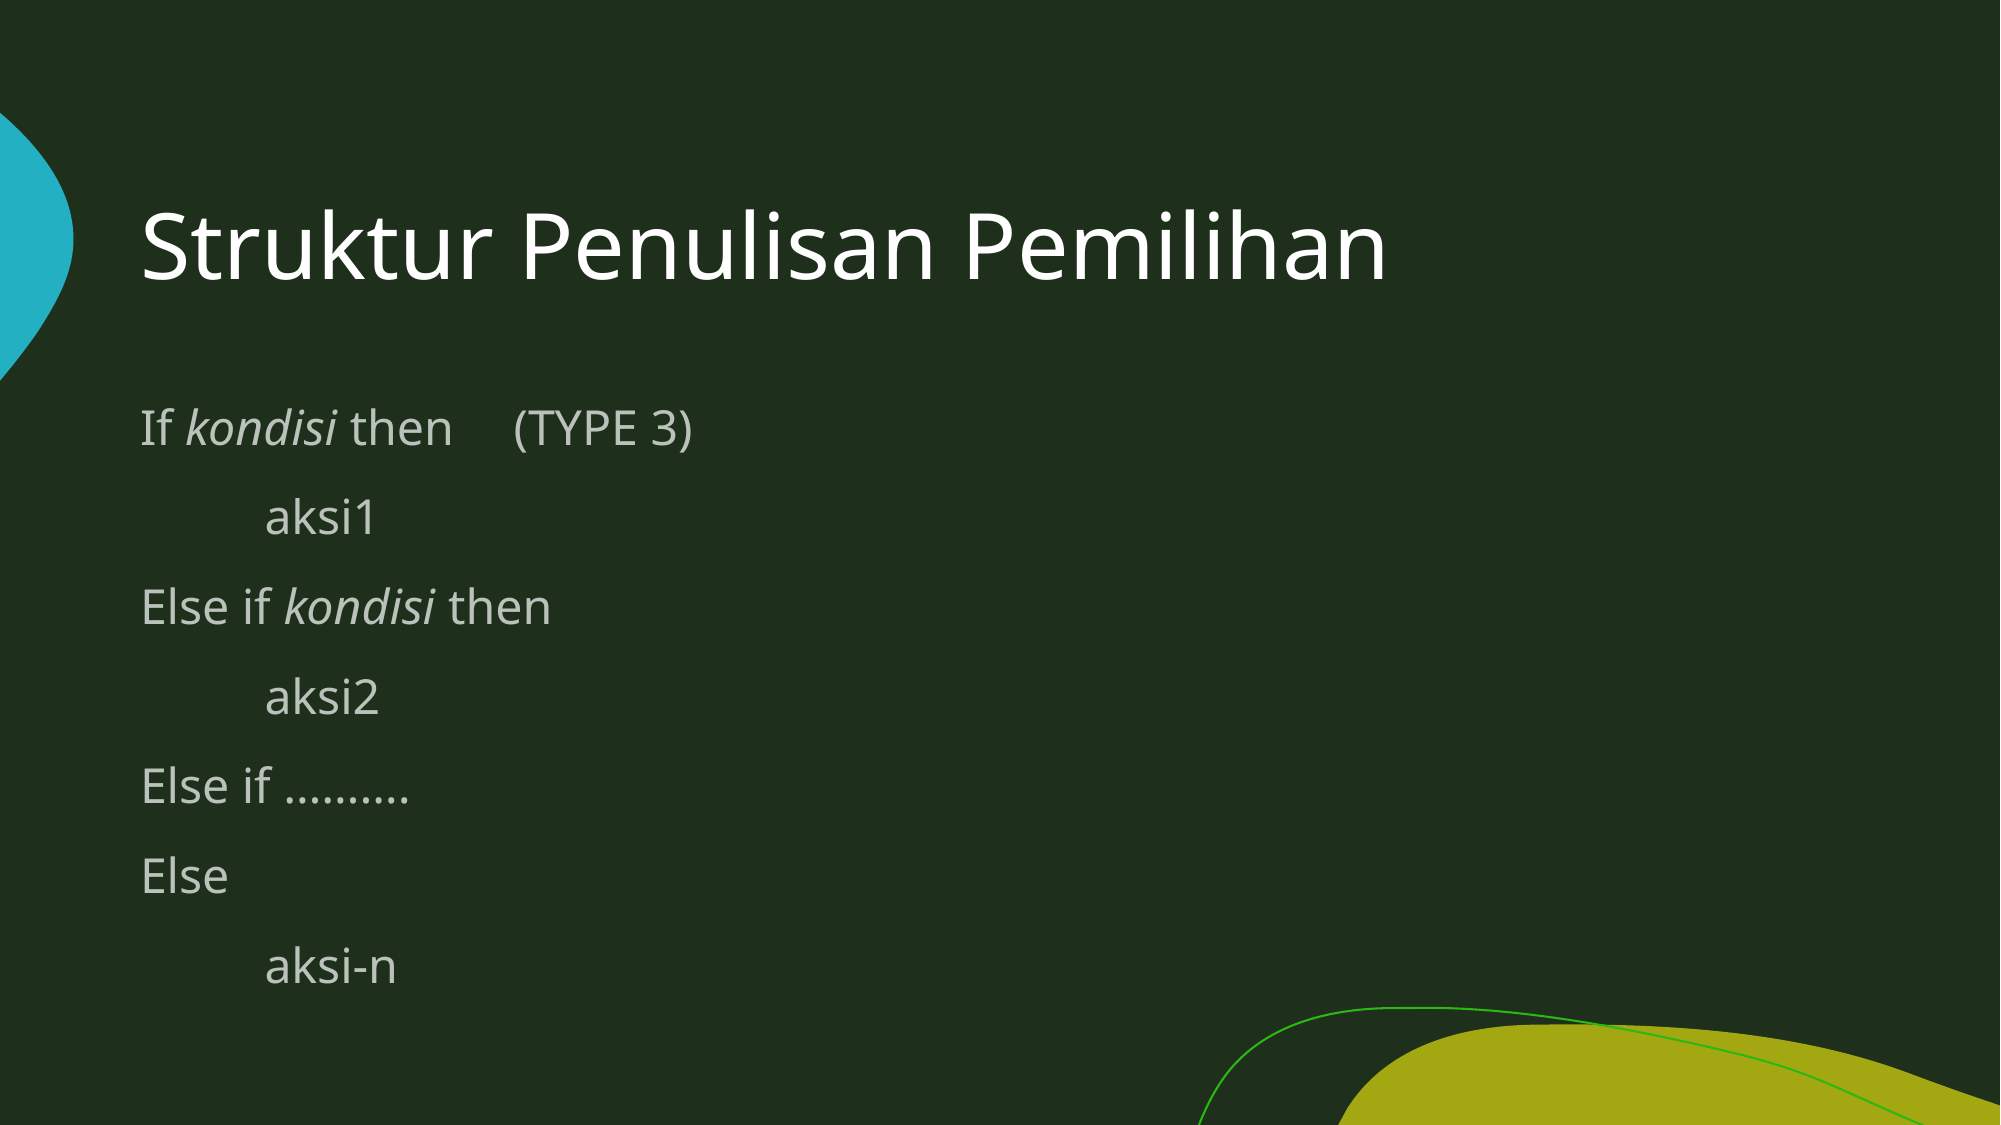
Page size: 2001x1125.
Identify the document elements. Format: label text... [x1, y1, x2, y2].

title Struktur Penulisan Pemilihan [125, 125, 1875, 375]
list If kondisi then (TYPE 3) aksi1 Else if kondisi then aksi2 Else if ………. Else aksi-n [125, 375, 1875, 1002]
